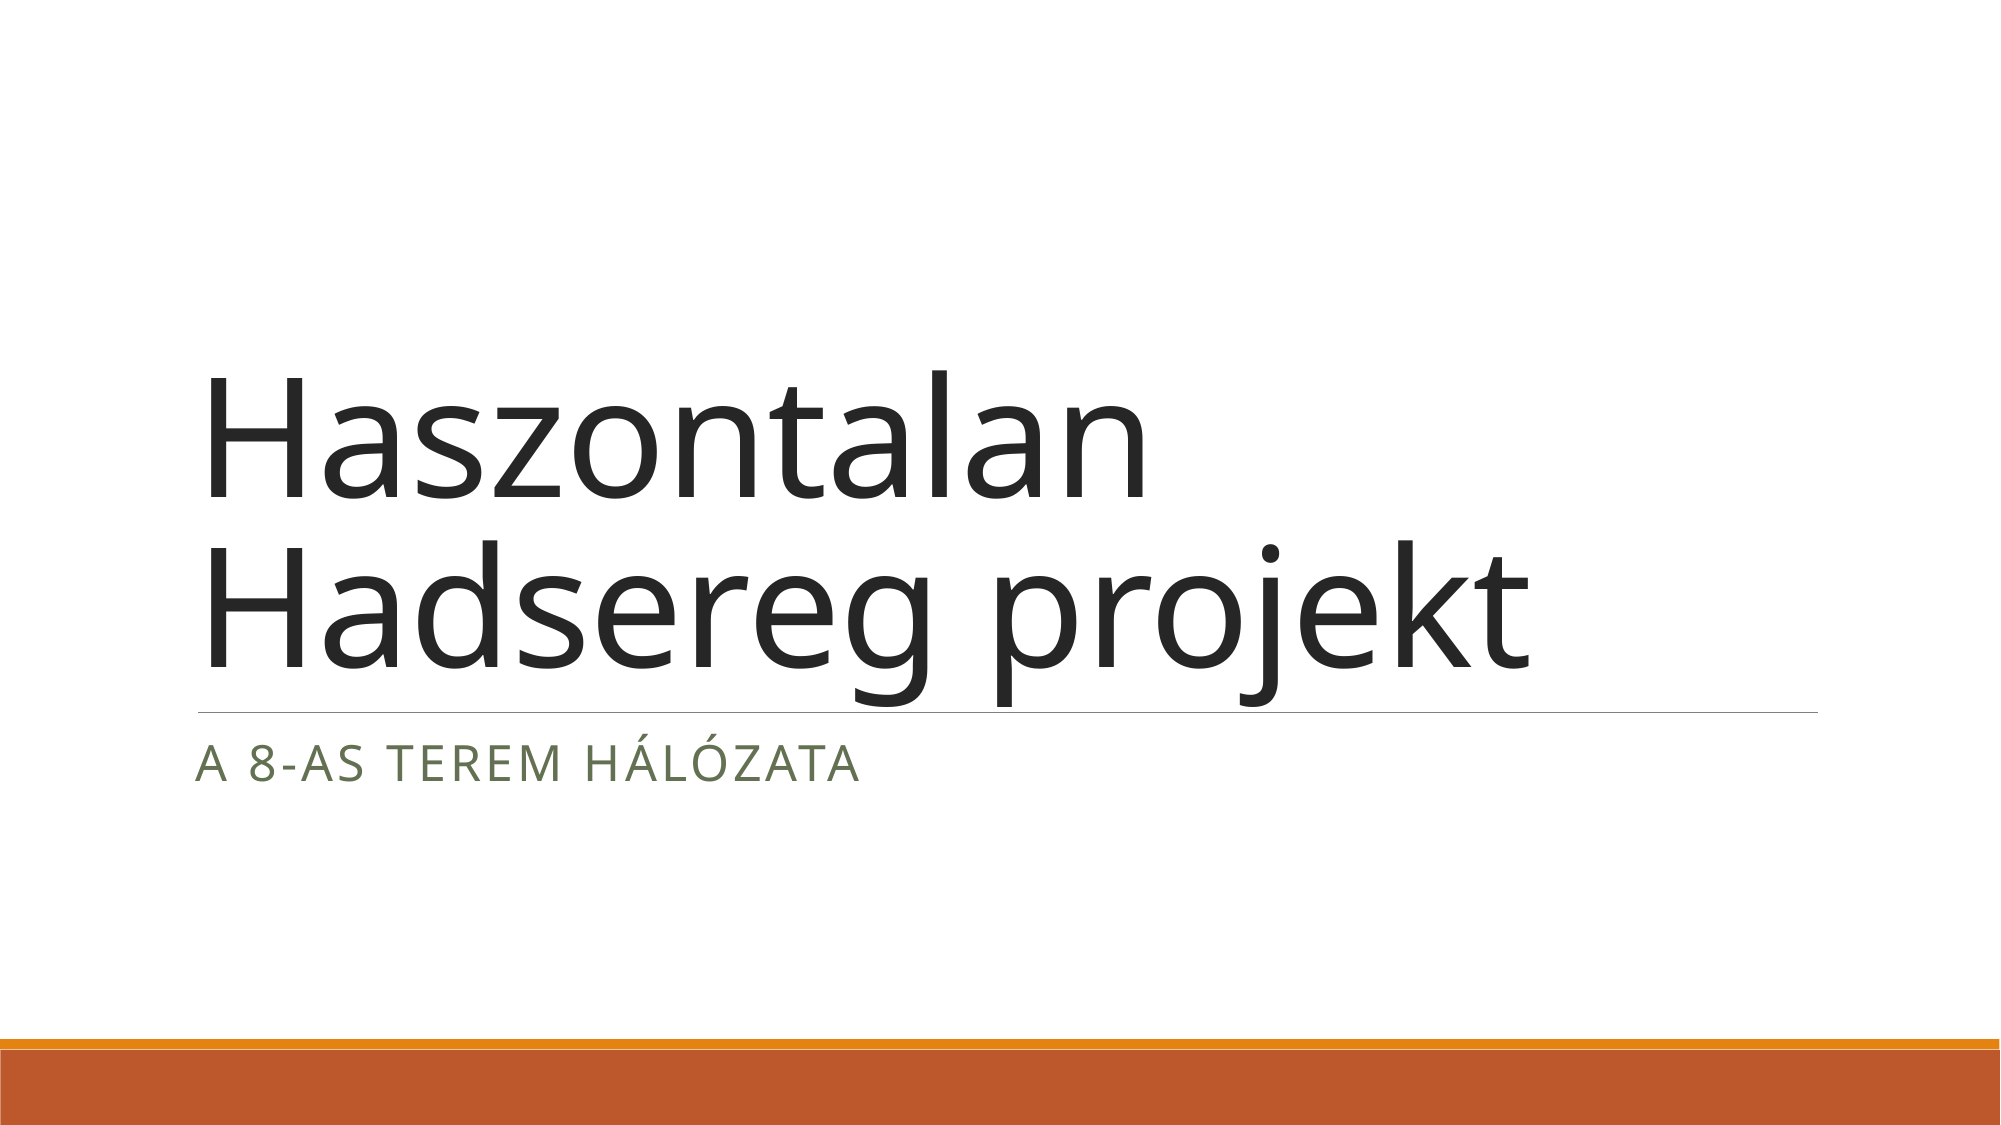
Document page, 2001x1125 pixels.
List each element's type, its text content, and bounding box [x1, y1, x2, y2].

title Haszontalan Hadsereg projekt [180, 124, 1830, 710]
subtitle A 8-as terem hálózata [180, 730, 1831, 919]
